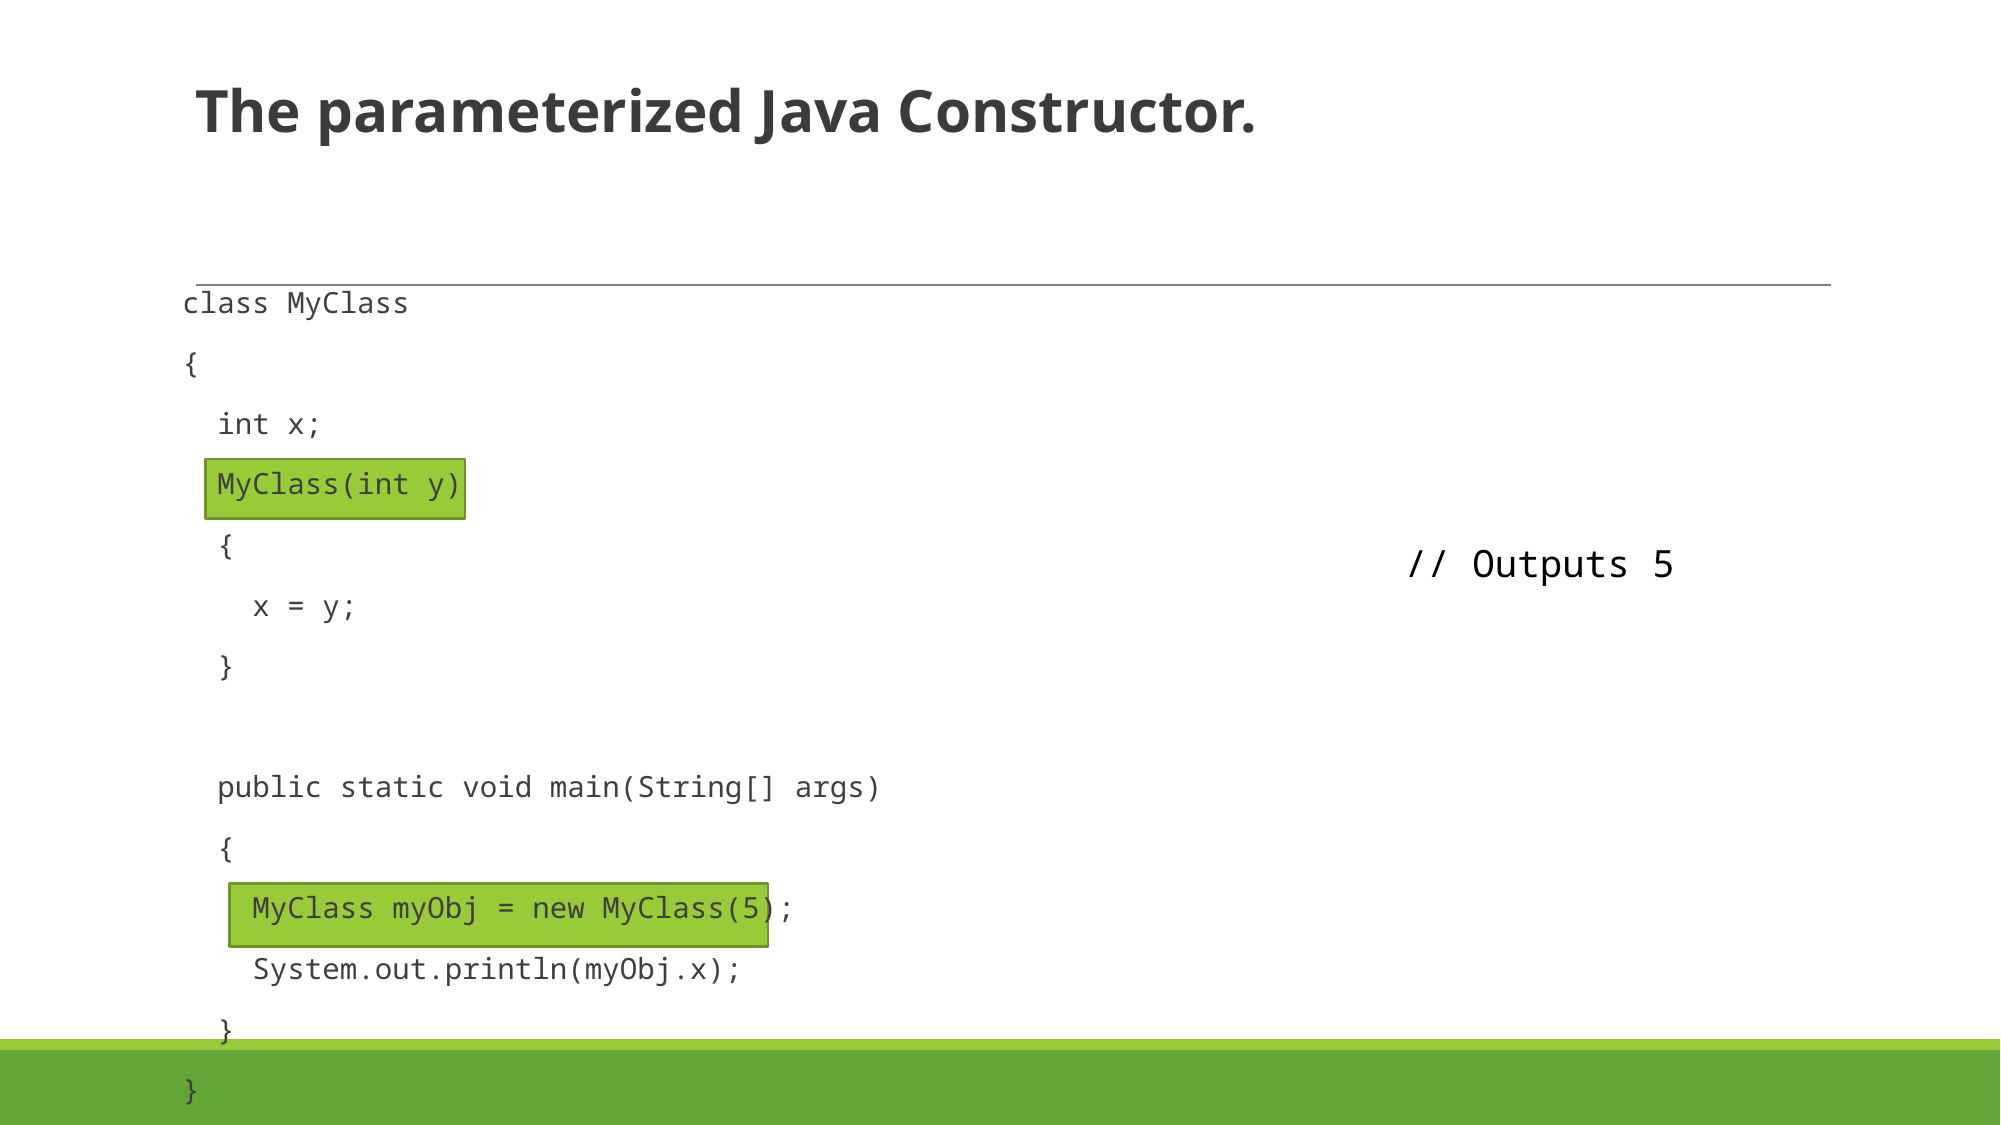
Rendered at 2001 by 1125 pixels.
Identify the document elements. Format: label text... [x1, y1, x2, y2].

list class MyClass { int x; MyClass(int y) { x = y; } public static void main(String[] args) { MyClass myObj = new MyClass(5); System.out.println(myObj.x); } } [182, 280, 1992, 974]
text_box // Outputs 5 [1389, 532, 2000, 593]
title The parameterized Java Constructor. [180, 47, 1830, 152]
